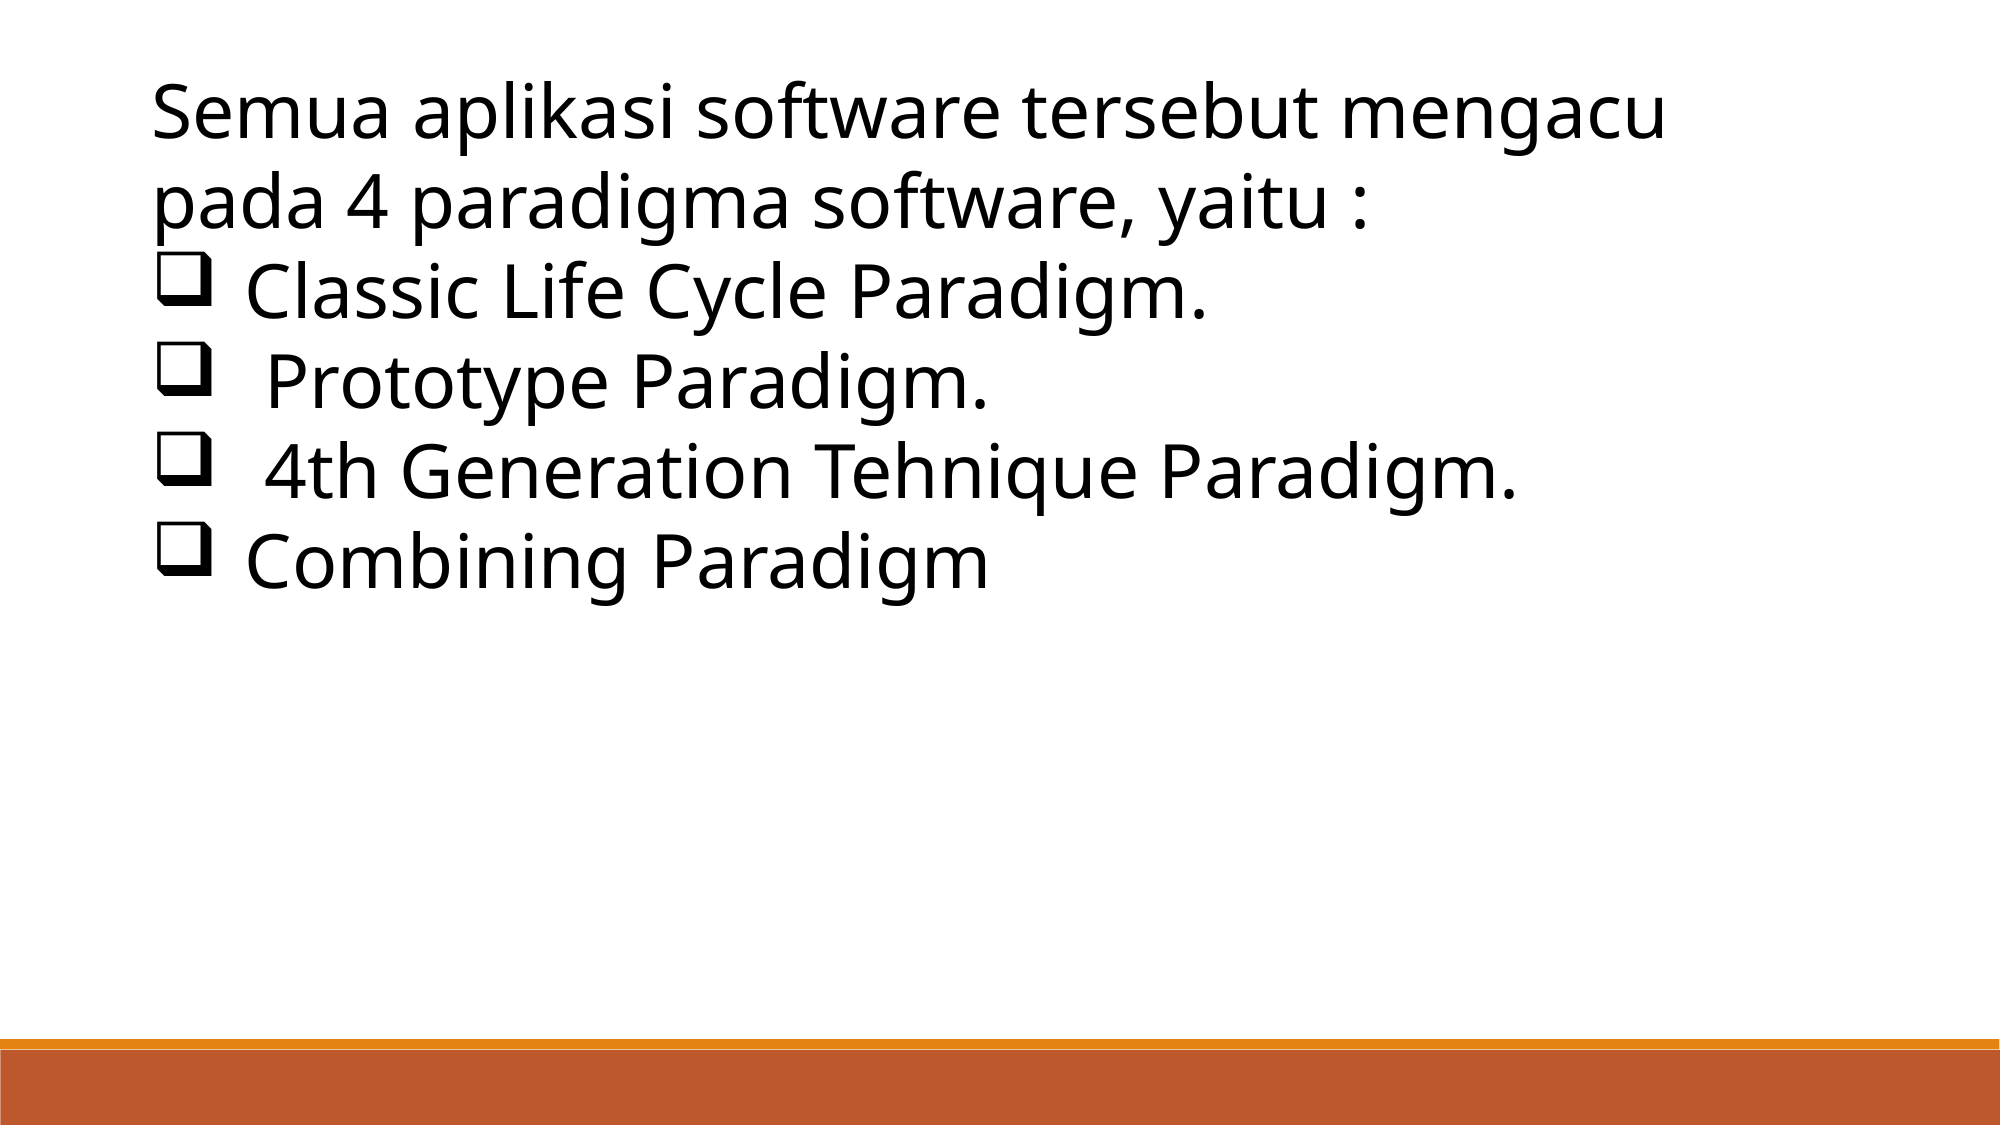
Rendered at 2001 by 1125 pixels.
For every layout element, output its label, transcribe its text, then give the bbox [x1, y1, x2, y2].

text_box Semua aplikasi software tersebut mengacu pada 4 paradigma software, yaitu : Classic Life Cycle Paradigm. Prototype Paradigm. 4th Generation Tehnique Paradigm. Combining Paradigm [136, 56, 1773, 612]
